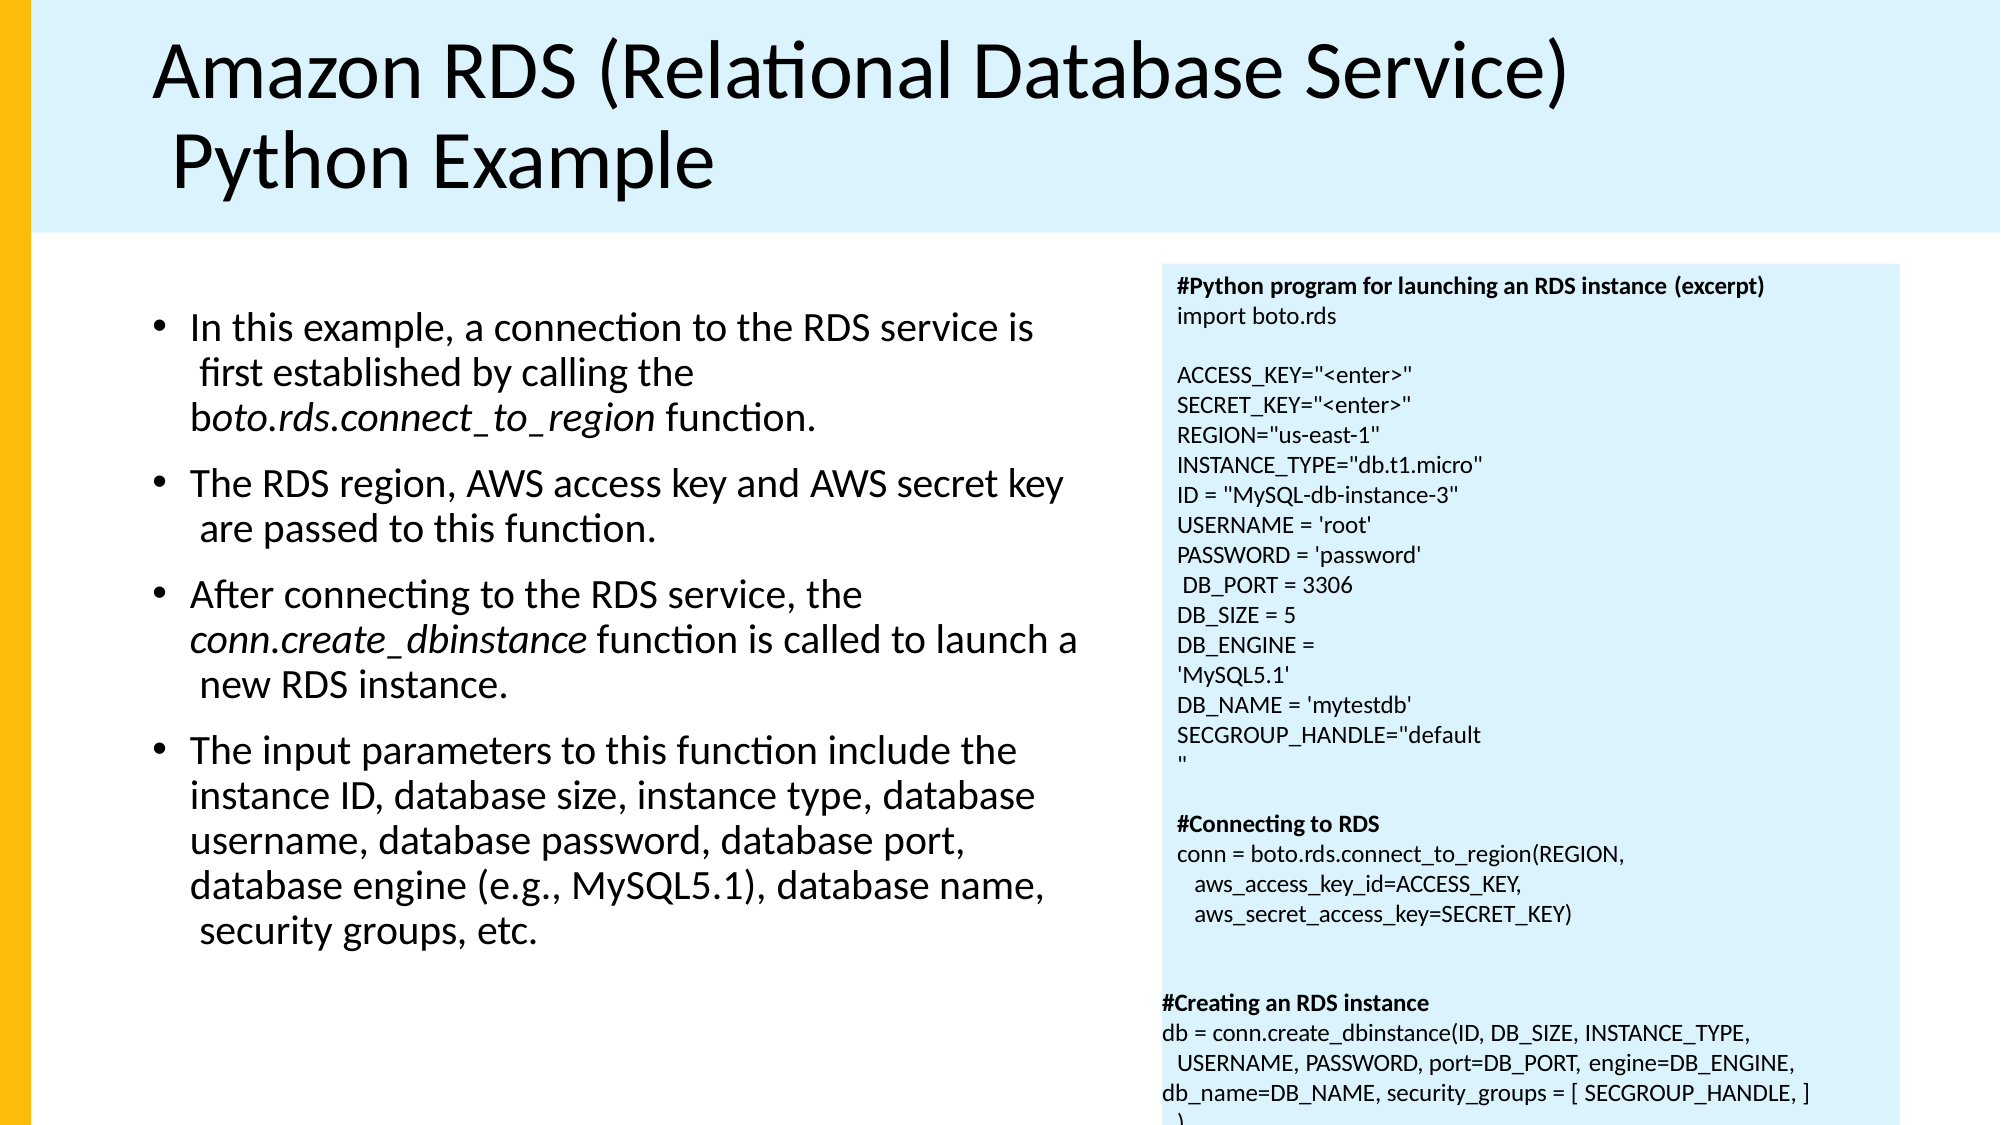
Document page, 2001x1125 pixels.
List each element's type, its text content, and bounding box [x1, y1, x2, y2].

text_box #Python program for launching an RDS instance (excerpt) import boto.rds ACCESS_KEY="<enter>" SECRET_KEY="<enter>" REGION="us-east-1" INSTANCE_TYPE="db.t1.micro" ID = "MySQL-db-instance-3" USERNAME = 'root' PASSWORD = 'password' DB_PORT = 3306 DB_SIZE = 5 DB_ENGINE = 'MySQL5.1' DB_NAME = 'mytestdb' SECGROUP_HANDLE="default" #Connecting to RDS conn = boto.rds.connect_to_region(REGION, aws_access_key_id=ACCESS_KEY, aws_secret_access_key=SECRET_KEY) #Creating an RDS instance db = conn.create_dbinstance(ID, DB_SIZE, INSTANCE_TYPE, USERNAME, PASSWORD, port=DB_PORT, engine=DB_ENGINE, db_name=DB_NAME, security_groups = [ SECGROUP_HANDLE, ] ) [1162, 263, 1900, 1125]
text_box [32, 0, 2000, 233]
title Amazon RDS (Relational Database Service) Python Example [150, 12, 1583, 214]
text_box In this example, a connection to the RDS service is ﬁrst established by calling the boto.rds.connect_to_region function. The RDS region, AWS access key and AWS secret key are passed to this function. After connecting to the RDS service, the conn.create_dbinstance function is called to launch a new RDS instance. The input parameters to this function include the instance ID, database size, instance type, database username, database password, database port, database engine (e.g., MySQL5.1), database name, security groups, etc. [150, 297, 1086, 953]
text_box [0, 0, 32, 1125]
